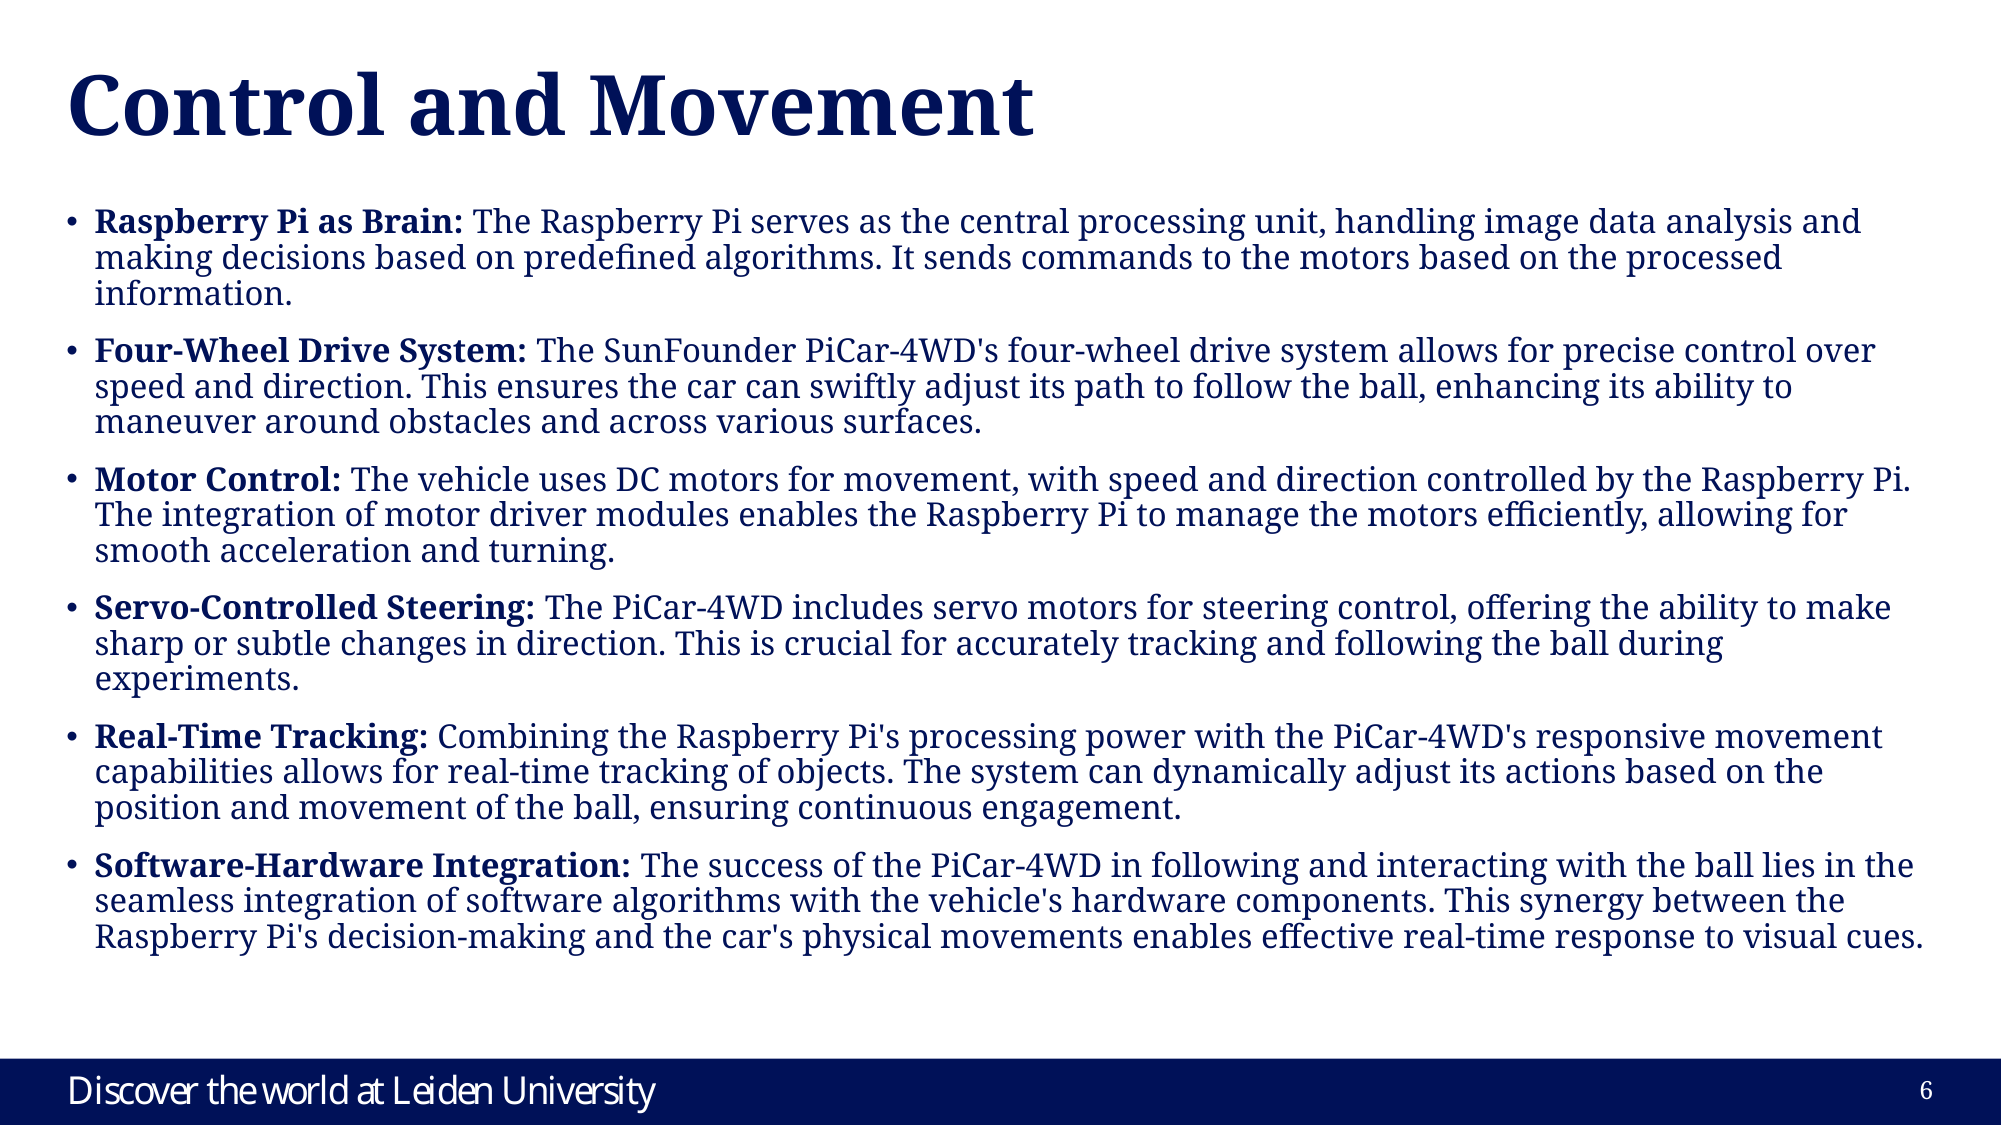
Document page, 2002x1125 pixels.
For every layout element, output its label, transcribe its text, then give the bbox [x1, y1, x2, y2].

list Raspberry Pi as Brain: The Raspberry Pi serves as the central processing unit, handling image data analysis and making decisions based on predefined algorithms. It sends commands to the motors based on the processed information. Four-Wheel Drive System: The SunFounder PiCar-4WD's four-wheel drive system allows for precise control over speed and direction. This ensures the car can swiftly adjust its path to follow the ball, enhancing its ability to maneuver around obstacles and across various surfaces. Motor Control: The vehicle uses DC motors for movement, with speed and direction controlled by the Raspberry Pi. The integration of motor driver modules enables the Raspberry Pi to manage the motors efficiently, allowing for smooth acceleration and turning. Servo-Controlled Steering: The PiCar-4WD includes servo motors for steering control, offering the ability to make sharp or subtle changes in direction. This is crucial for accurately tracking and following the ball during experiments. Real-Time Tracking: Combining the Raspberry Pi's processing power with the PiCar-4WD's responsive movement capabilities allows for real-time tracking of objects. The system can dynamically adjust its actions based on the position and movement of the ball, ensuring continuous engagement. Software-Hardware Integration: The success of the PiCar-4WD in following and interacting with the ball lies in the seamless integration of software algorithms with the vehicle's hardware components. This synergy between the Raspberry Pi's decision-making and the car's physical movements enables effective real-time response to visual cues. [66, 205, 1935, 993]
title Control and Movement [66, 66, 1935, 138]
slide_number 5 [1498, 1061, 1949, 1122]
